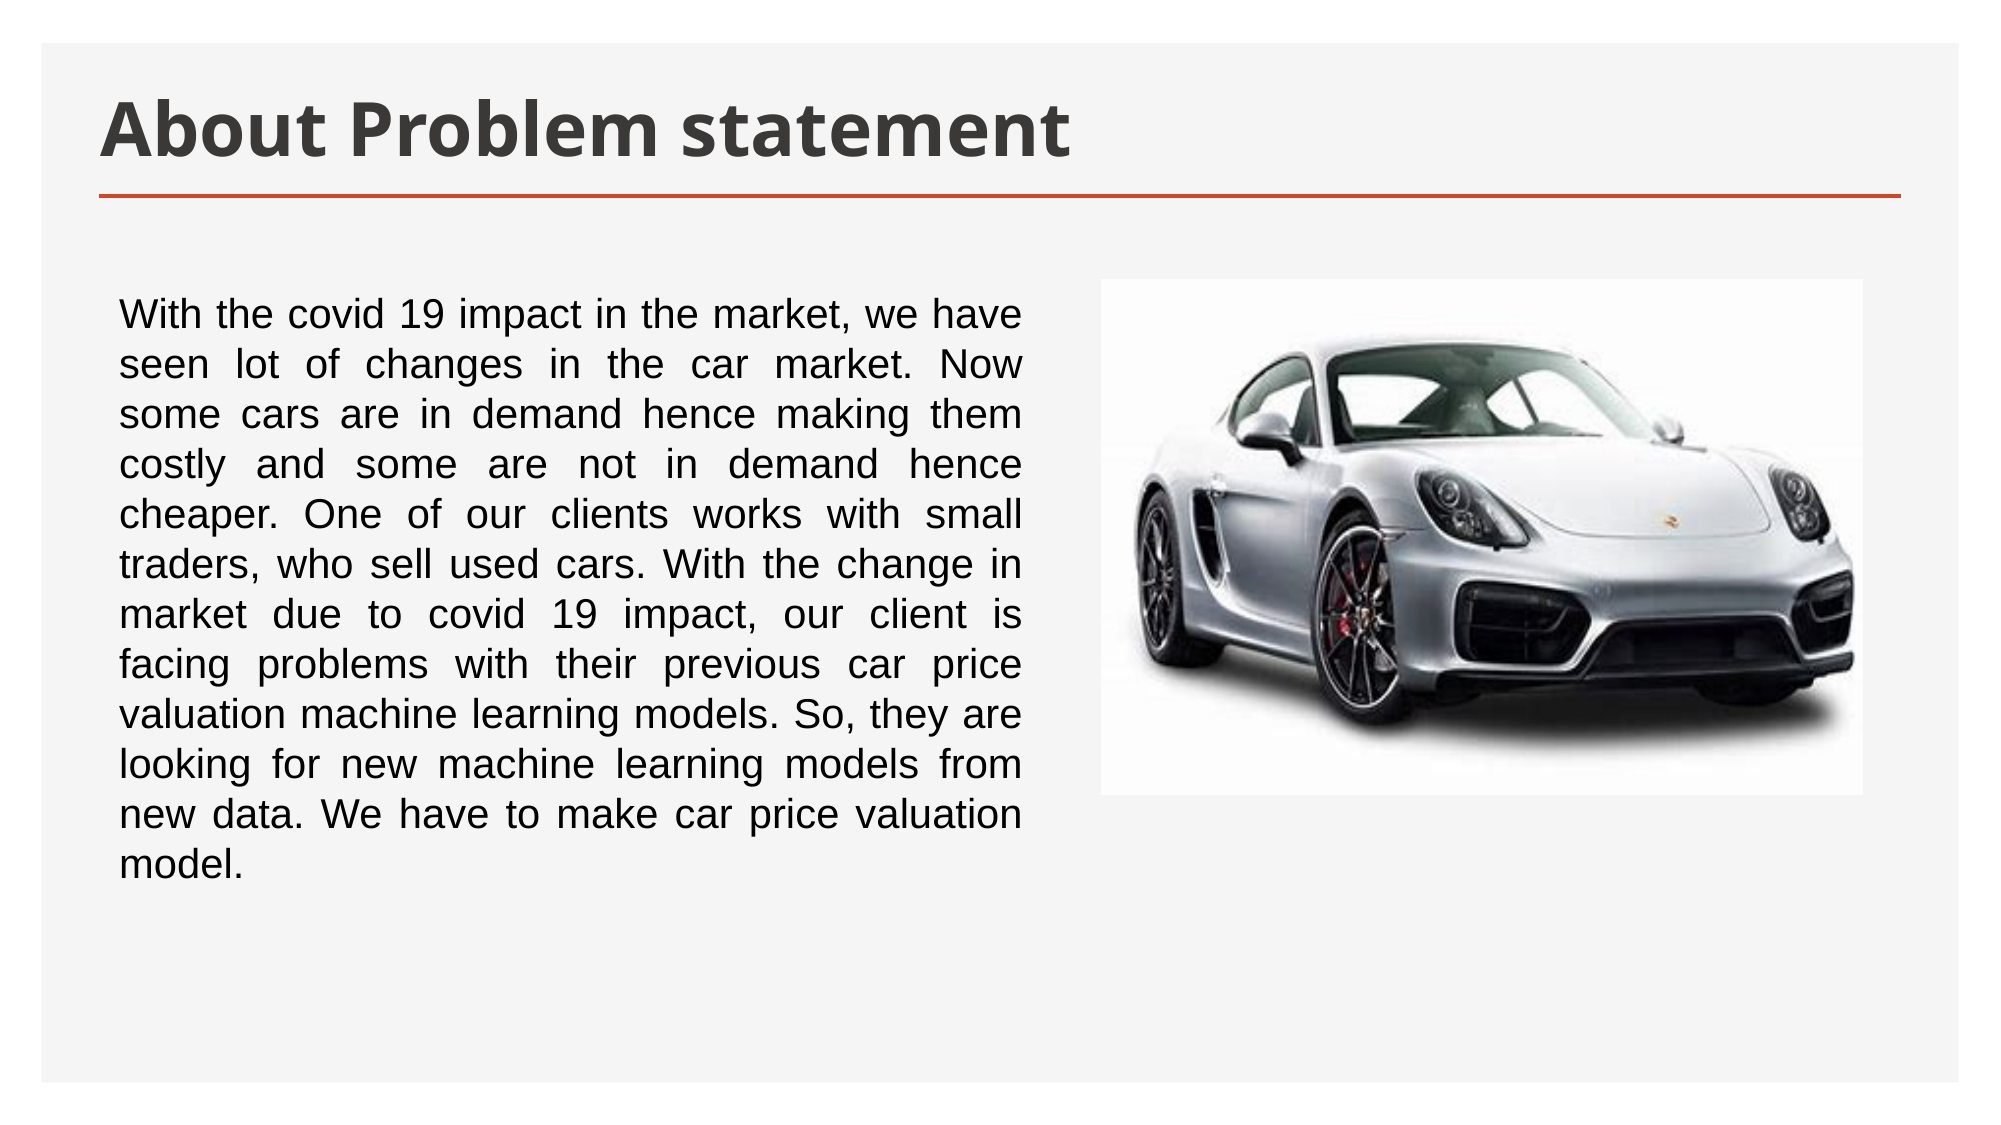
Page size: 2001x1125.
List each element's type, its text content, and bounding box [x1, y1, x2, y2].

text_box With the covid 19 impact in the market, we have seen lot of changes in the car market. Now some cars are in demand hence making them costly and some are not in demand hence cheaper. One of our clients works with small traders, who sell used cars. With the change in market due to covid 19 impact, our client is facing problems with their previous car price valuation machine learning models. So, they are looking for new machine learning models from new data. We have to make car price valuation model. [104, 279, 1038, 895]
title About Problem statement [85, 73, 1214, 179]
picture [1101, 279, 1863, 795]
